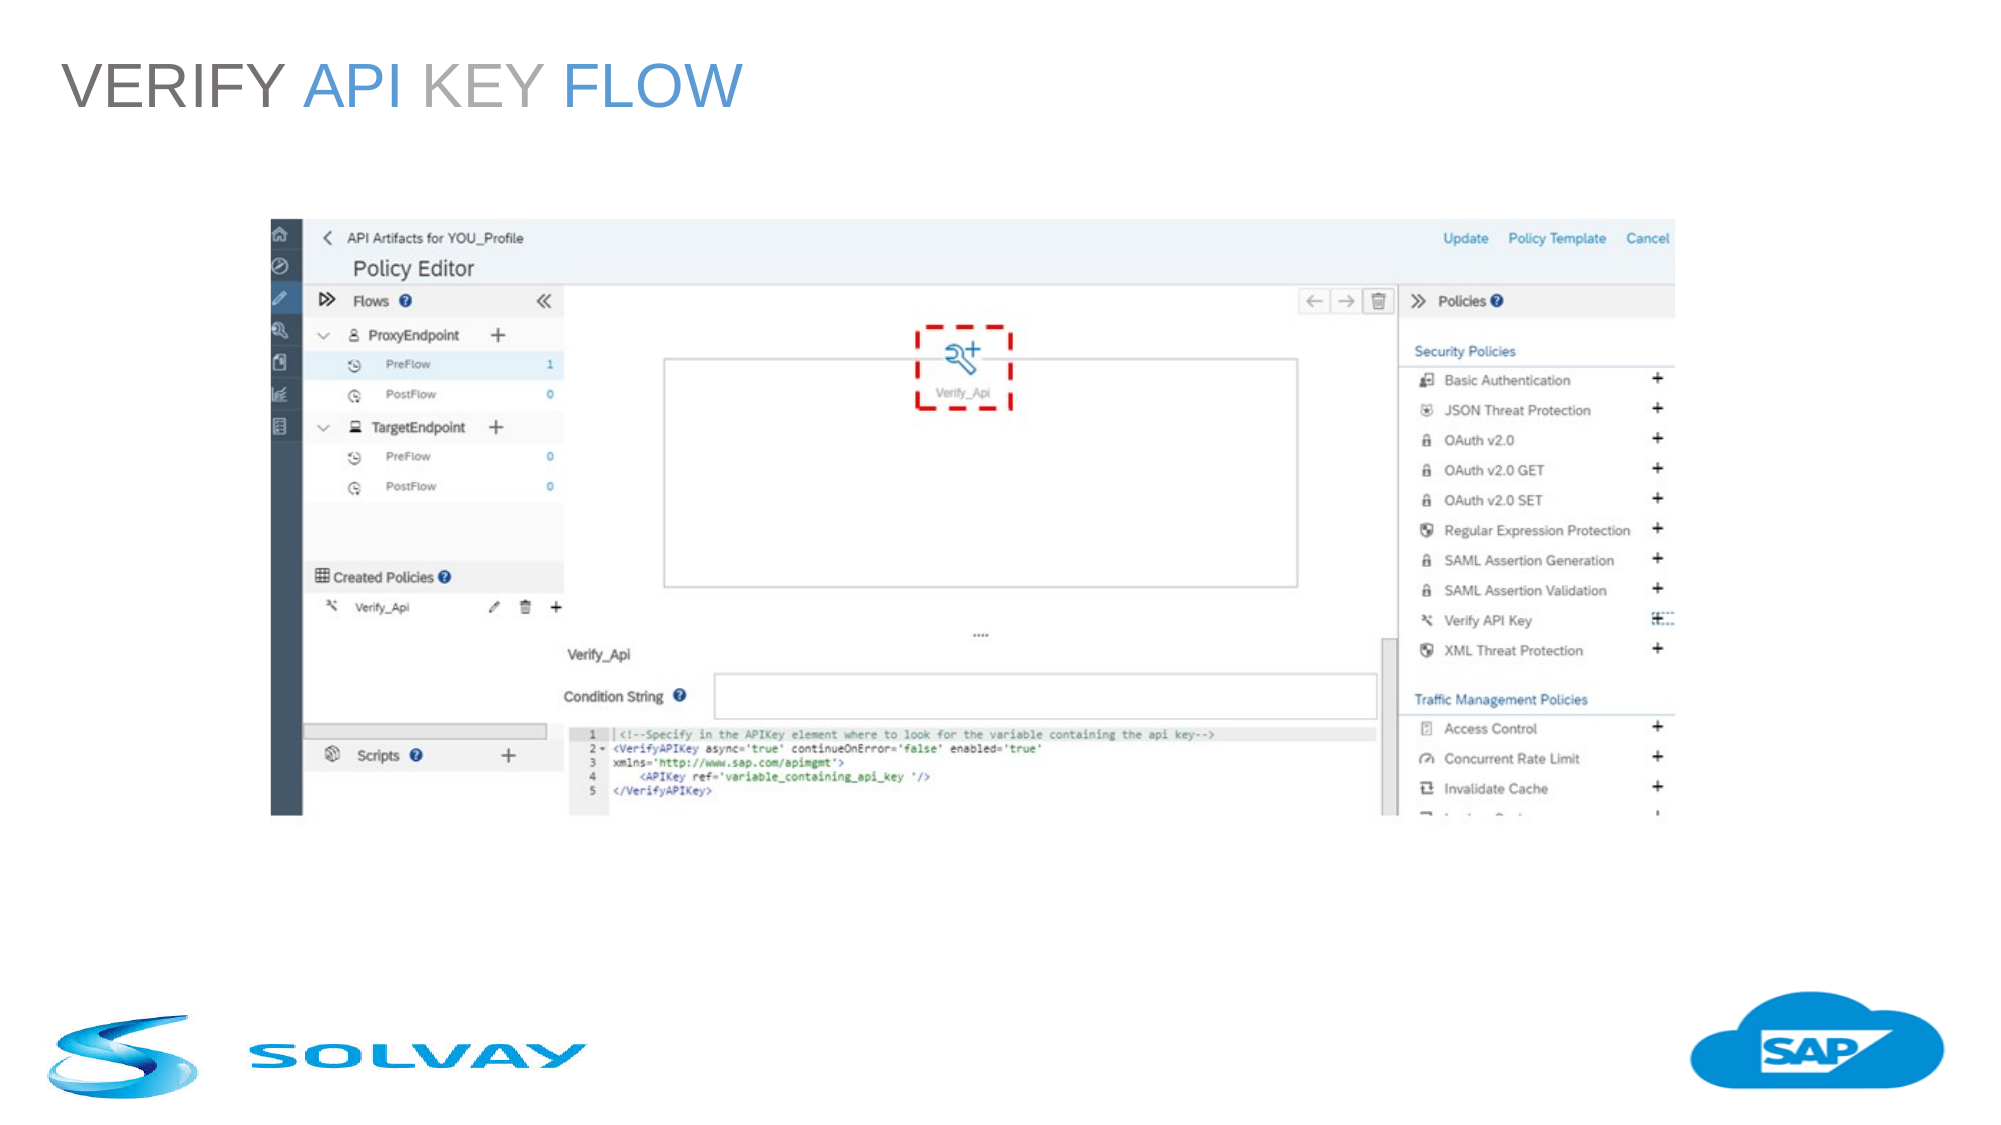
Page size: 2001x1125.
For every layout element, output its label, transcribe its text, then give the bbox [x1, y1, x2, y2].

text_box VERIFY API KEY FLOW [46, 46, 1299, 158]
picture [270, 216, 1676, 828]
picture [46, 1014, 589, 1100]
picture [1675, 957, 1954, 1125]
